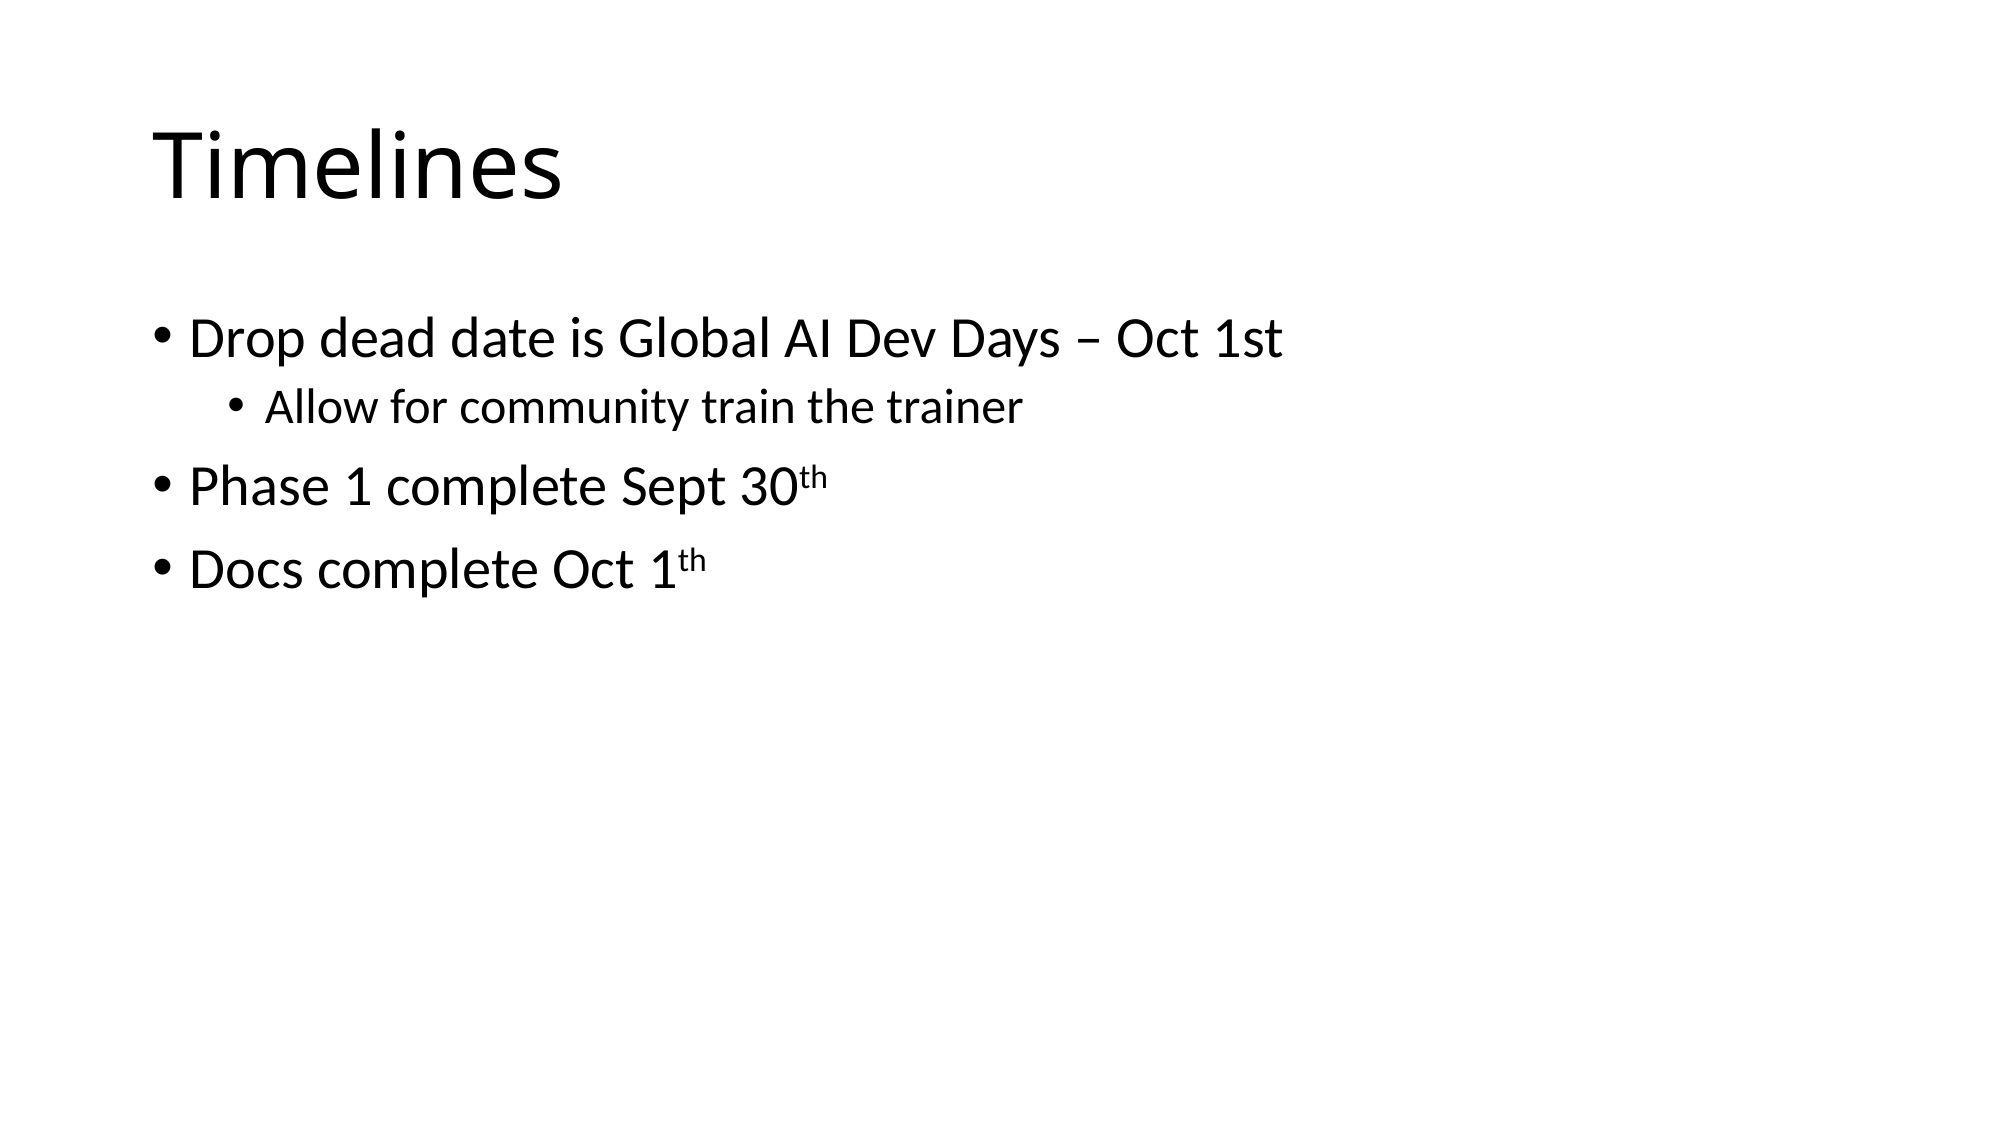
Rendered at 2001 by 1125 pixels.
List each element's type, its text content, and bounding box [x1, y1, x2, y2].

title Timelines [137, 59, 1863, 278]
list Drop dead date is Global AI Dev Days – Oct 1st Allow for community train the trainer Phase 1 complete Sept 30th Docs complete Oct 1th [137, 299, 1863, 1014]
